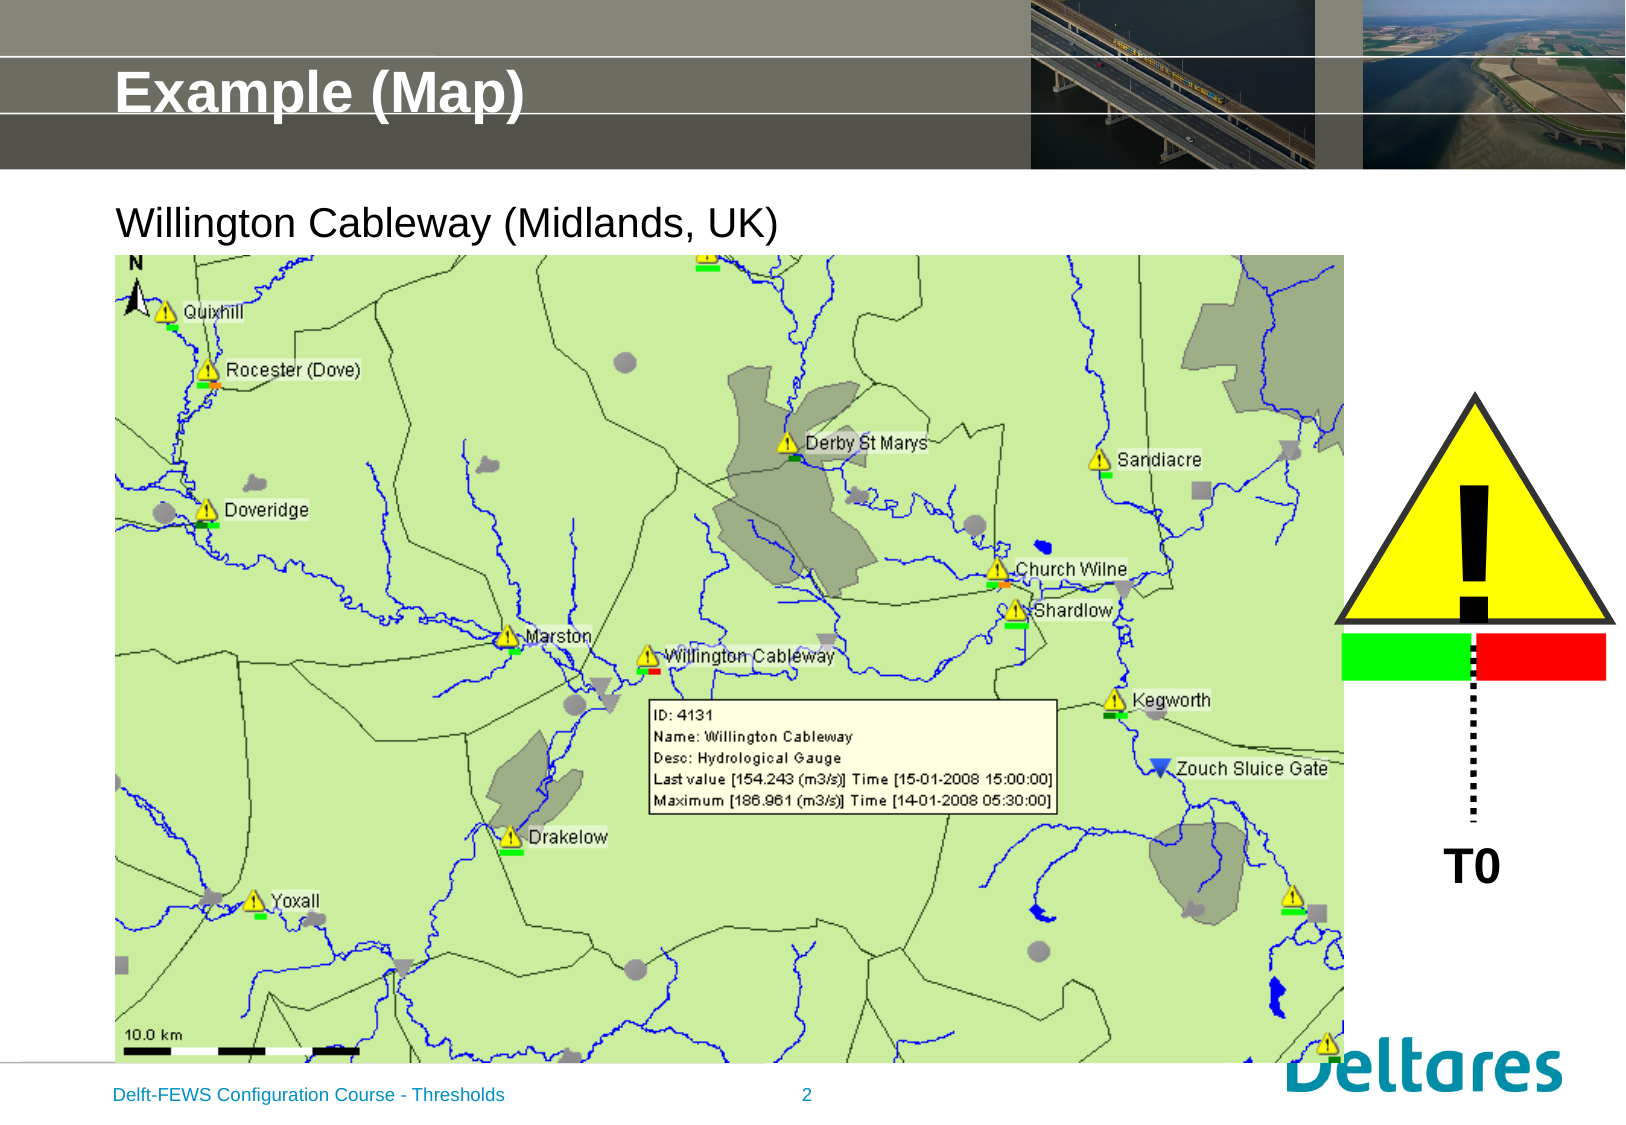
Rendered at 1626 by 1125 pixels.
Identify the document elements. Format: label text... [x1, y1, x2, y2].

text_box [1476, 633, 1607, 681]
slide_number 2 [735, 1085, 813, 1125]
picture [1363, 0, 1626, 171]
picture [1031, 0, 1315, 56]
footer Delft-FEWS Configuration Course - Thresholds [112, 1085, 513, 1125]
text_box ! [1348, 397, 1611, 622]
picture [1287, 1037, 1562, 1092]
text_box T0 [1428, 837, 1517, 901]
text_box [1348, 633, 1472, 681]
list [115, 255, 1345, 1064]
title Example (Map) [99, 60, 1475, 188]
text_box Willington Cableway (Midlands, UK) [115, 196, 819, 254]
